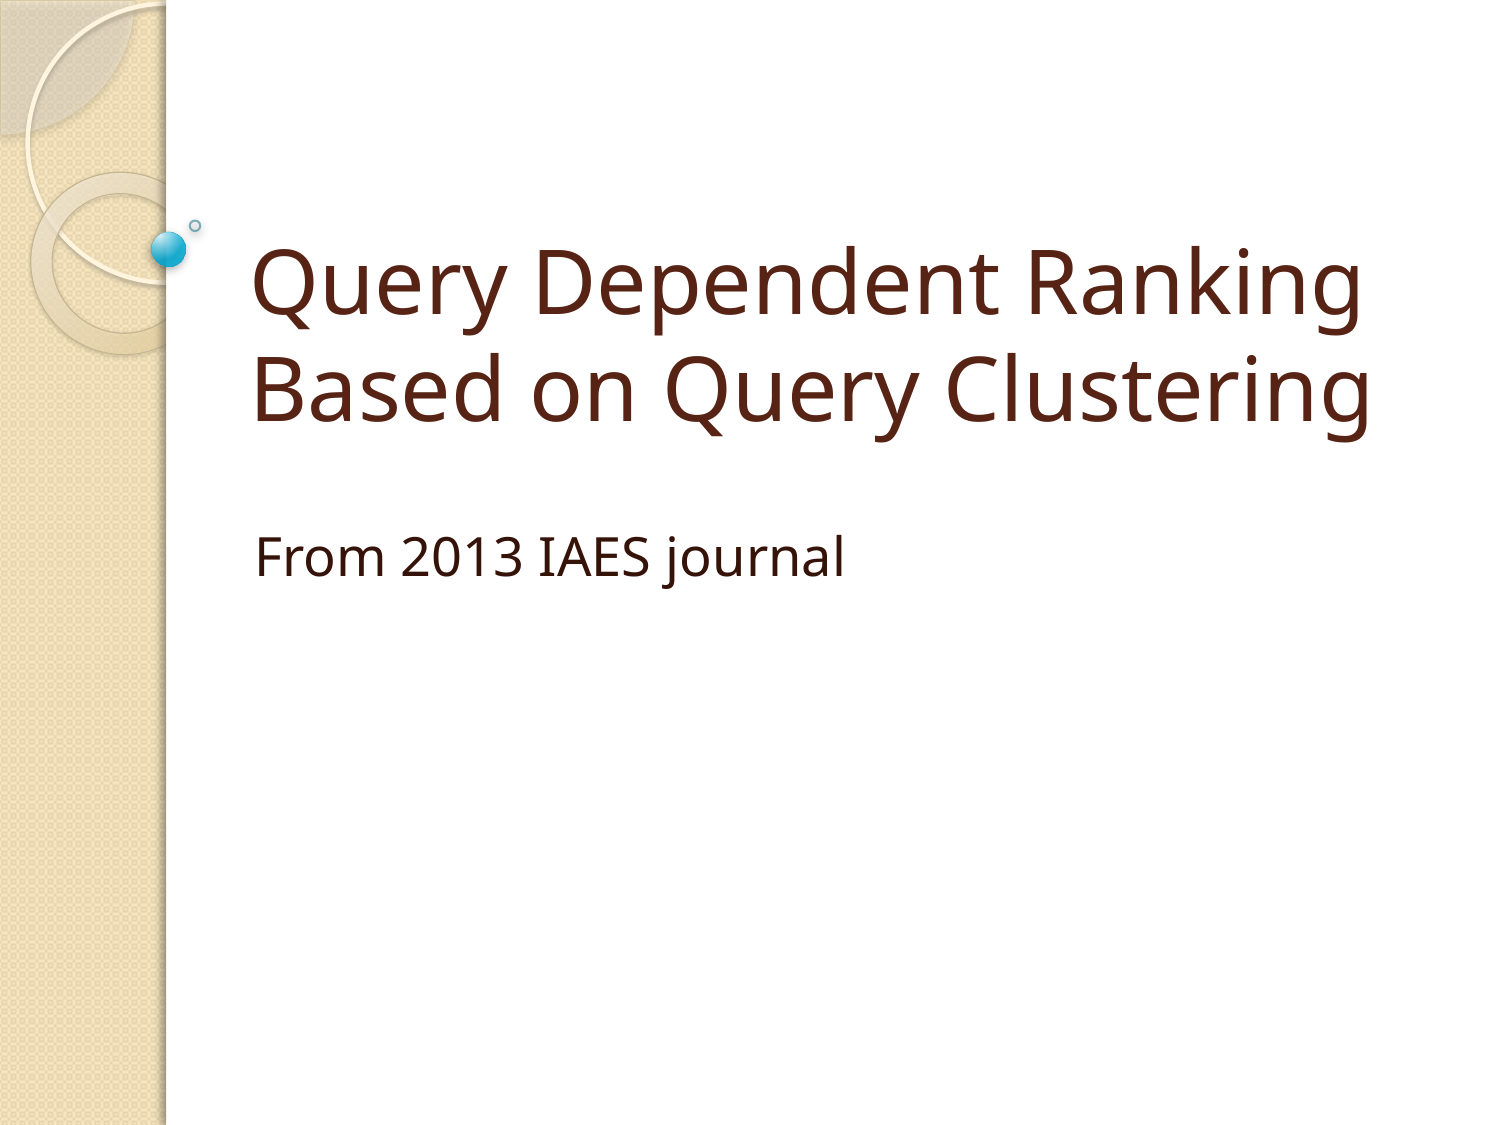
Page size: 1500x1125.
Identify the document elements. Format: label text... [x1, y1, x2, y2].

title Query Dependent Ranking Based on Query Clustering [234, 205, 1450, 445]
subtitle From 2013 IAES journal [234, 445, 1450, 733]
